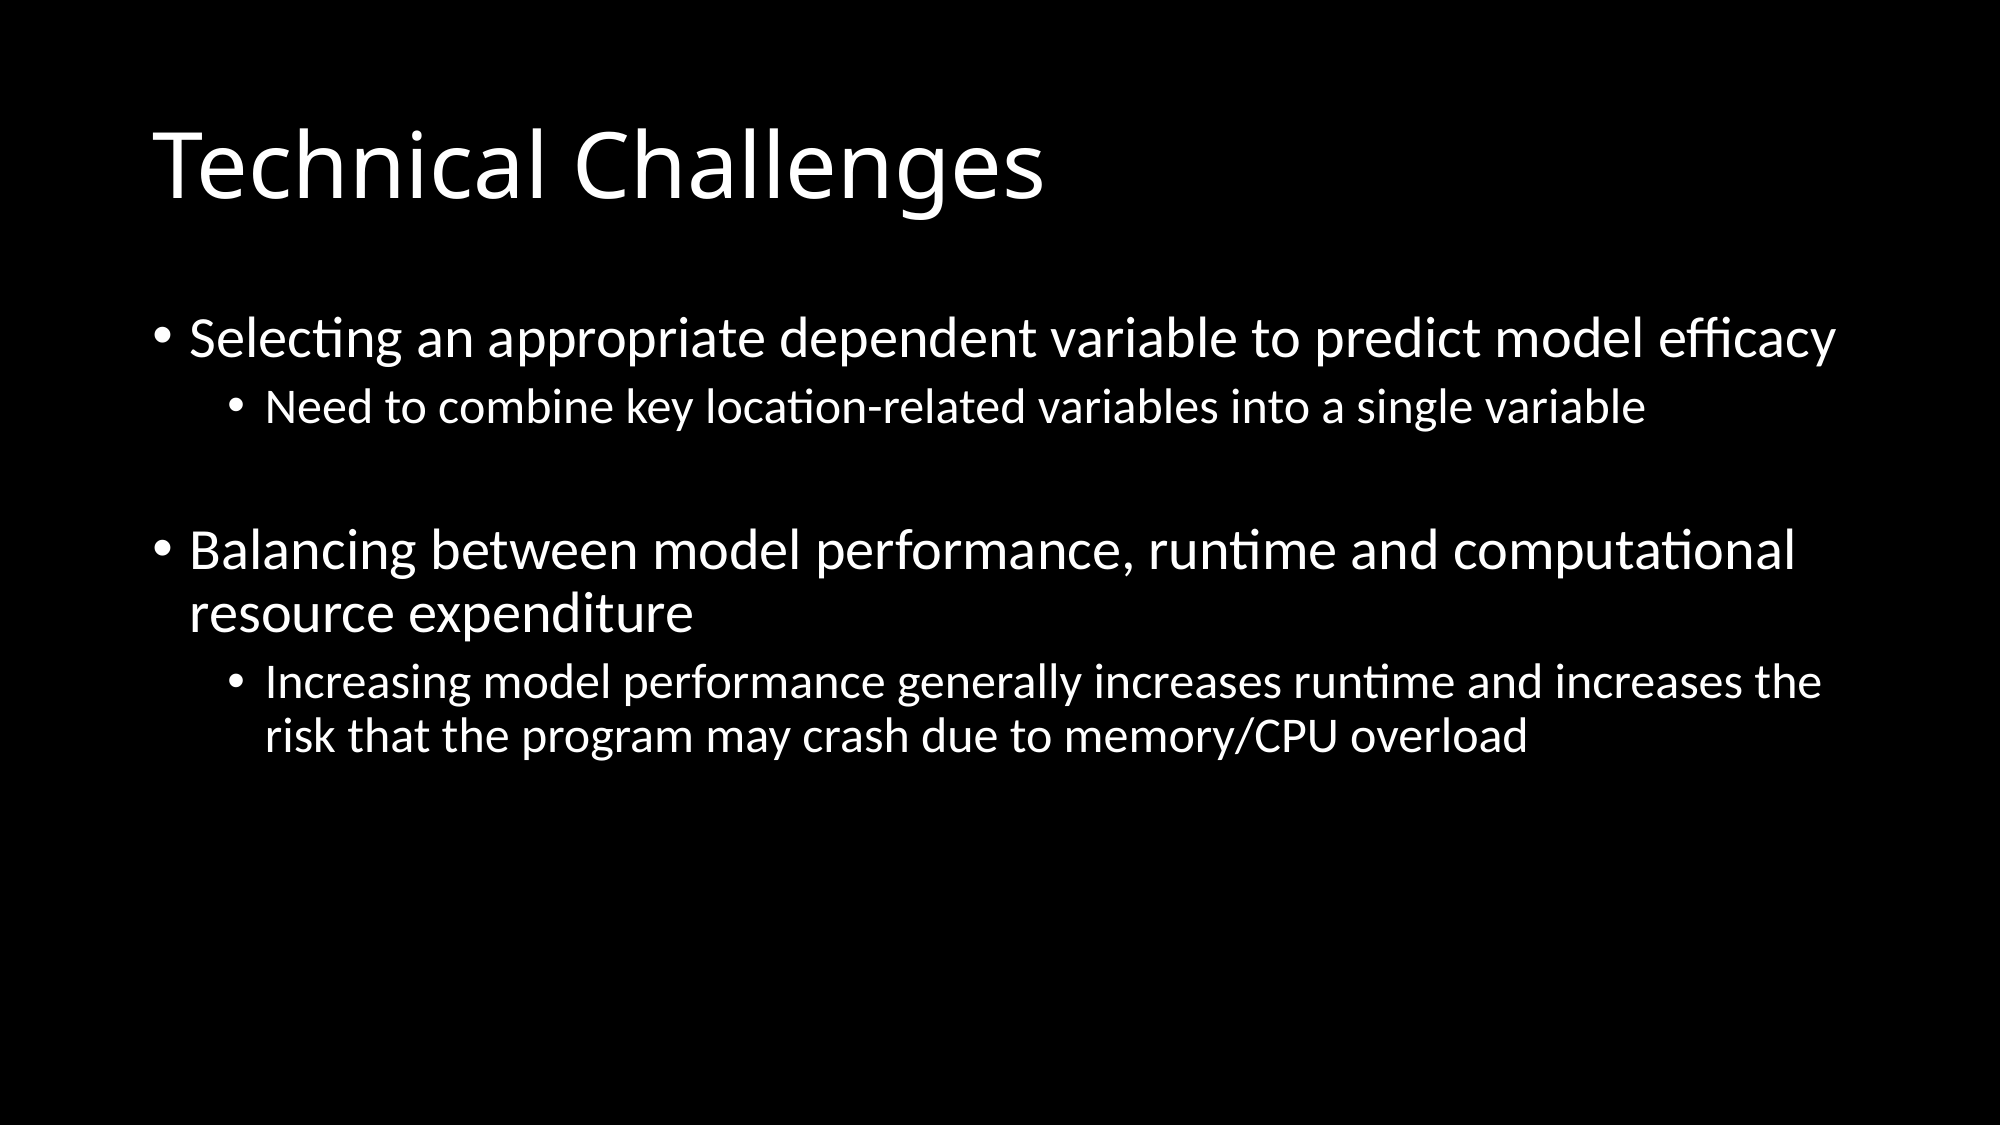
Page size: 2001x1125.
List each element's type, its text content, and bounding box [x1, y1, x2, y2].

list Selecting an appropriate dependent variable to predict model efficacy Need to combine key location-related variables into a single variable Balancing between model performance, runtime and computational resource expenditure Increasing model performance generally increases runtime and increases the risk that the program may crash due to memory/CPU overload [137, 299, 1863, 1014]
title Technical Challenges [137, 59, 1863, 278]
